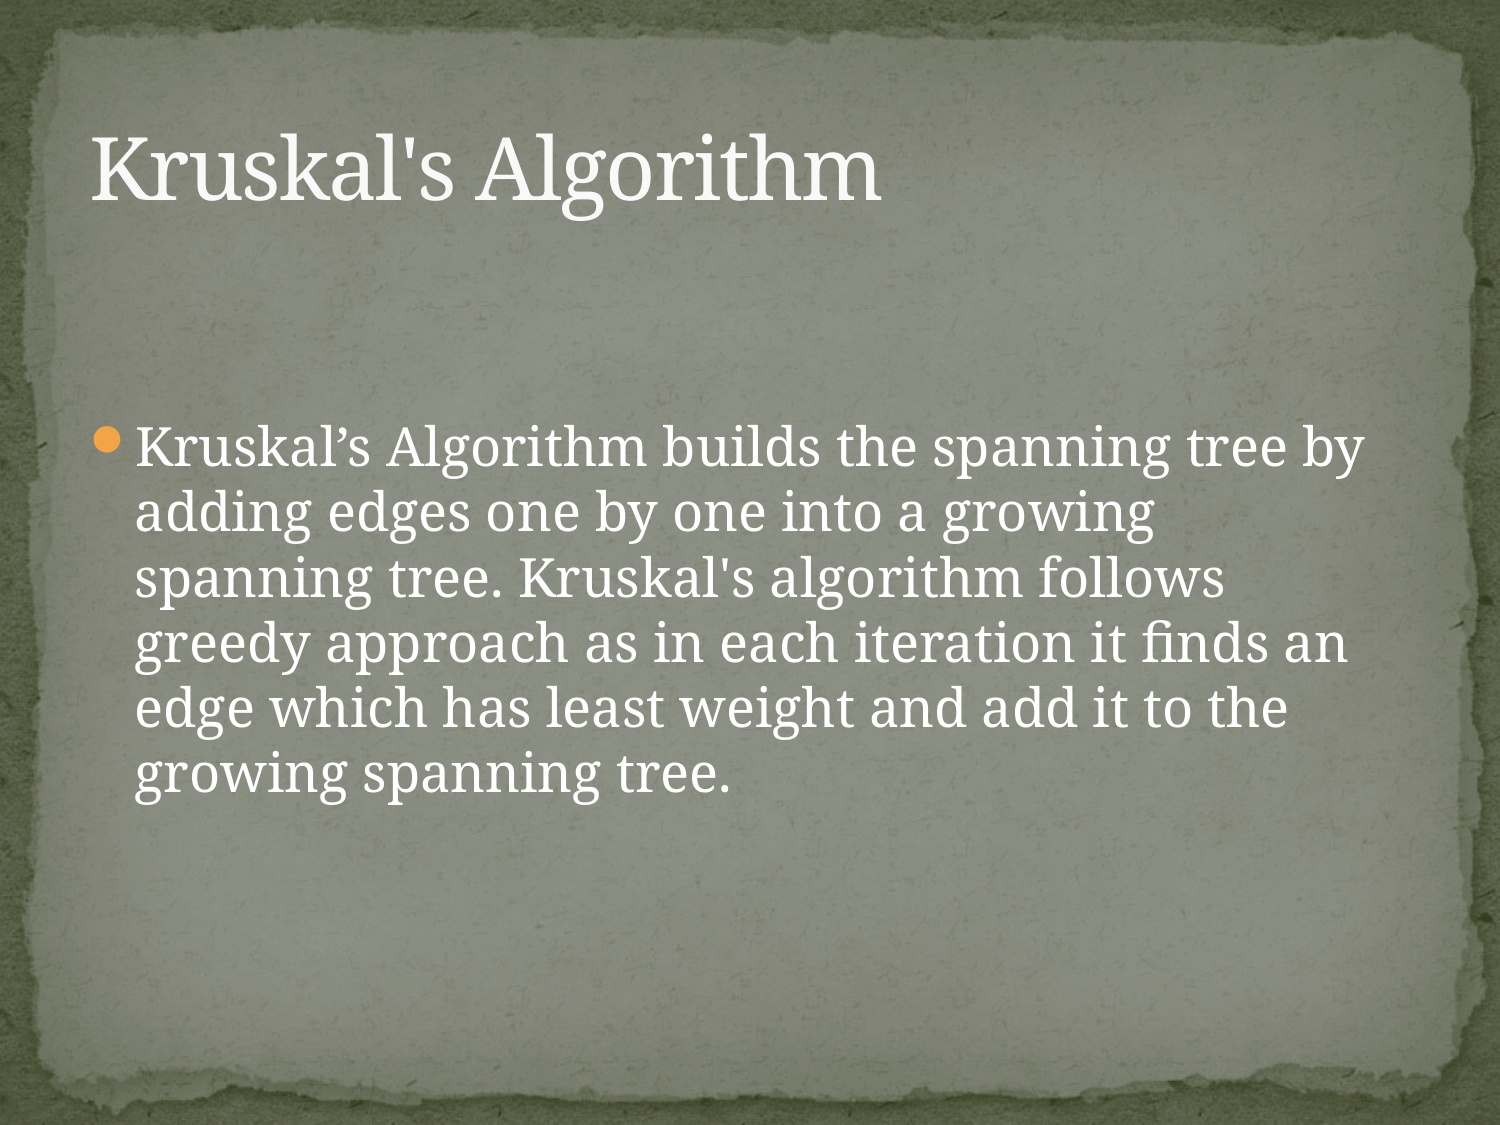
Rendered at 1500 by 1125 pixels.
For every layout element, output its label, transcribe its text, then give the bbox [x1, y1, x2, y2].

list Kruskal’s Algorithm builds the spanning tree by adding edges one by one into a growing spanning tree. Kruskal's algorithm follows greedy approach as in each iteration it finds an edge which has least weight and add it to the growing spanning tree. [75, 249, 1425, 1000]
title Kruskal's Algorithm [74, 24, 1425, 225]
